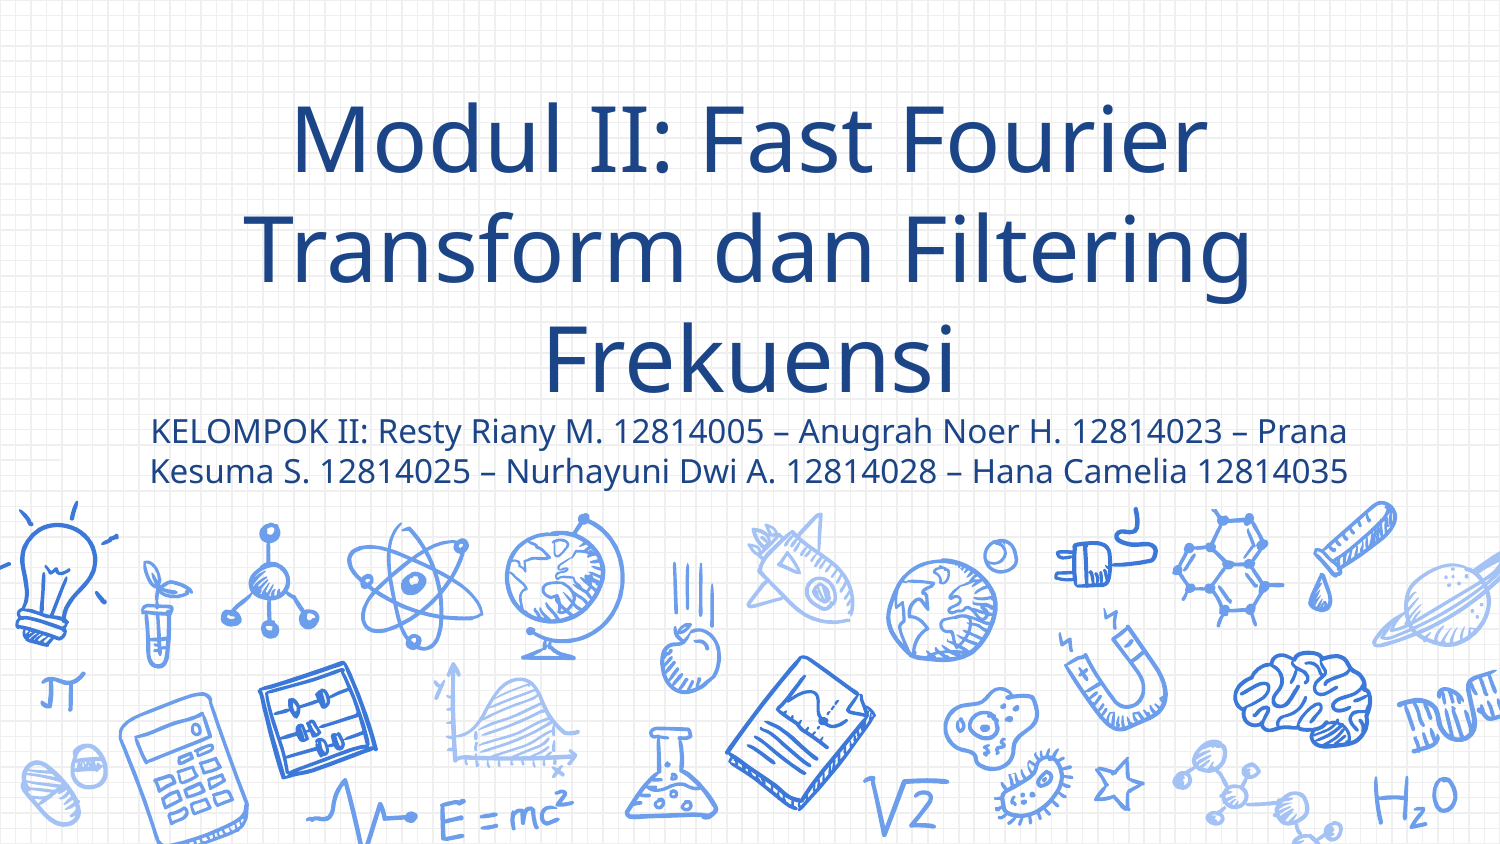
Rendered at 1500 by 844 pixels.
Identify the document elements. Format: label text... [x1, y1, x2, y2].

title Modul II: Fast Fourier Transform dan Filtering Frekuensi KELOMPOK II: Resty Riany M. 12814005 – Anugrah Noer H. 12814023 – Prana Kesuma S. 12814025 – Nurhayuni Dwi A. 12814028 – Hana Camelia 12814035 [88, 190, 1412, 381]
